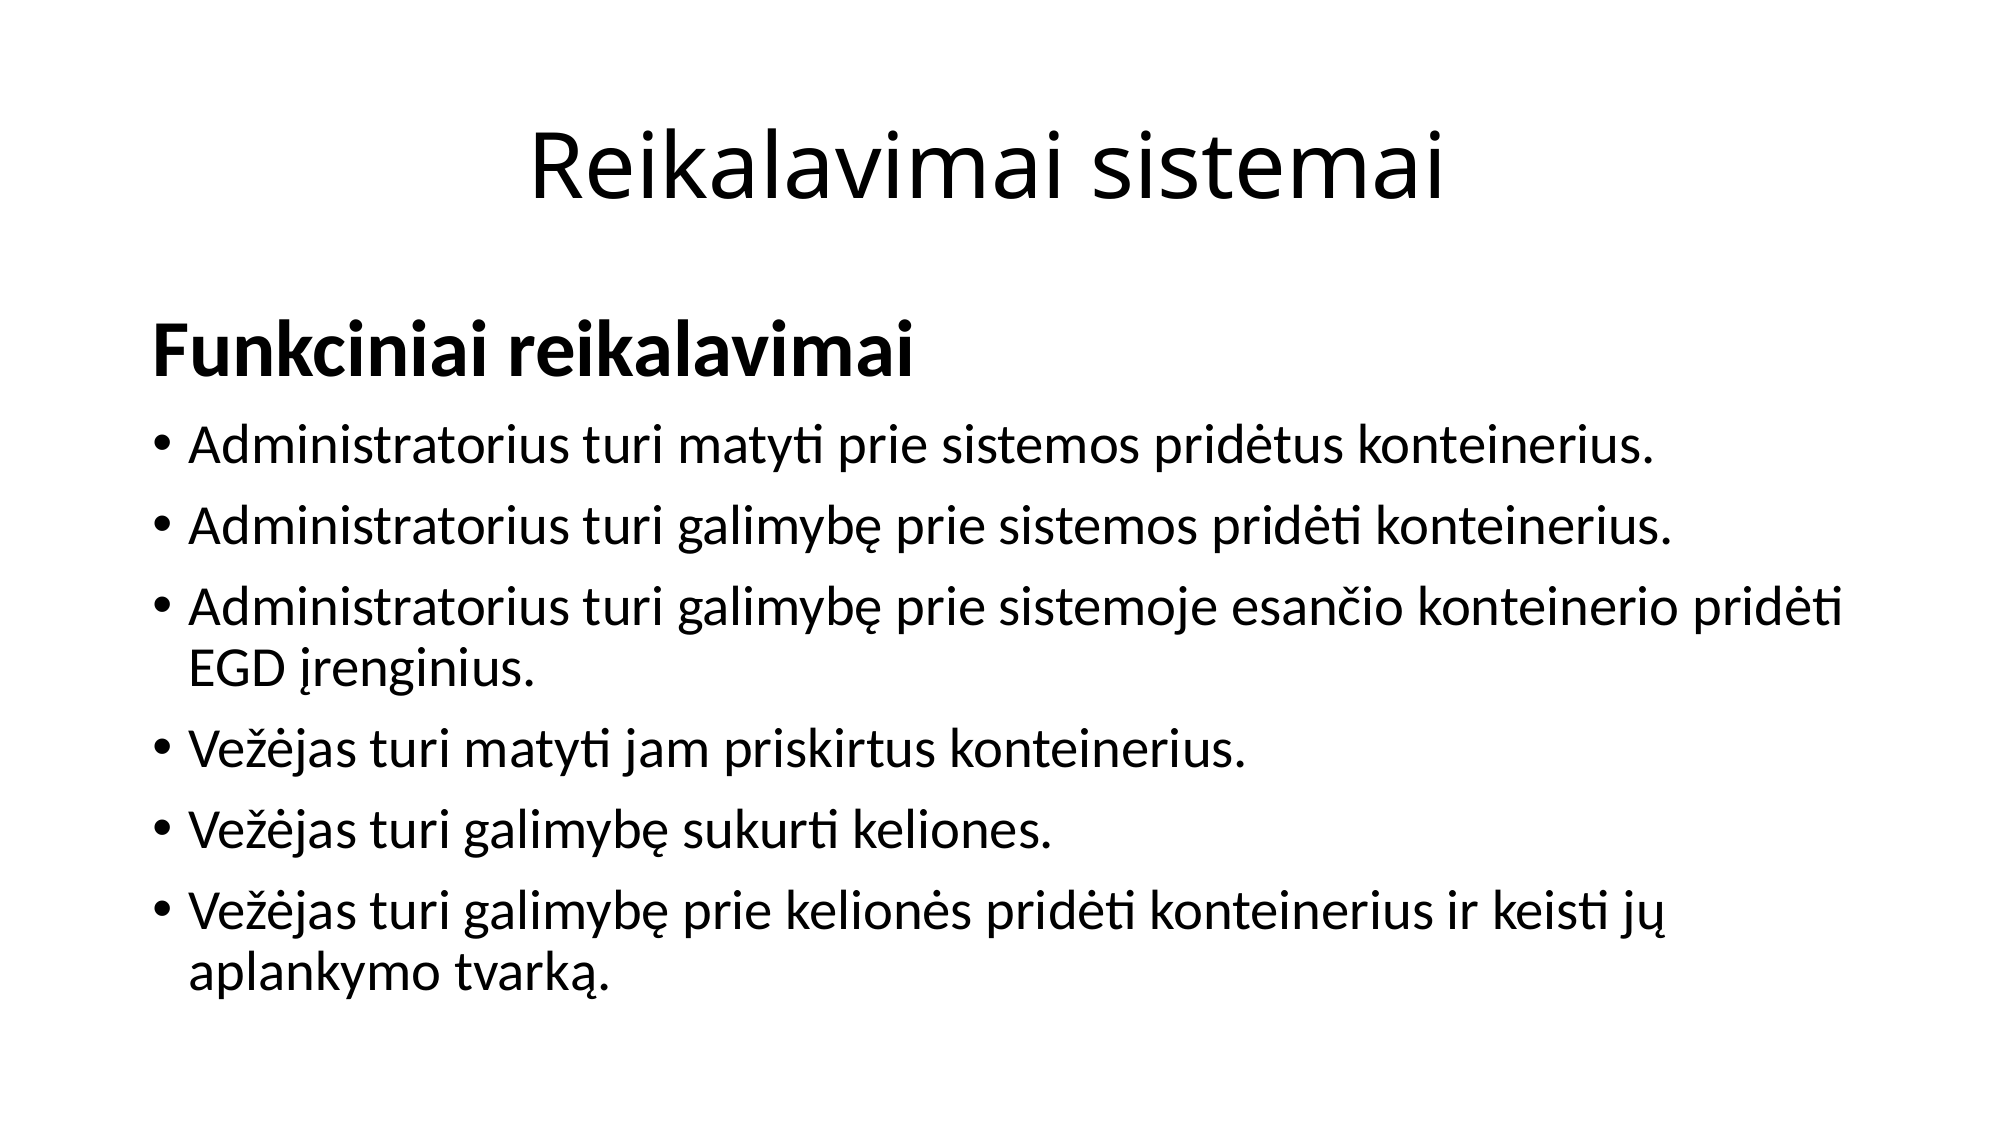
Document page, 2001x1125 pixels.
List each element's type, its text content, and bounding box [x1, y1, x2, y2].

list Funkciniai reikalavimai Administratorius turi matyti prie sistemos pridėtus konteinerius. Administratorius turi galimybę prie sistemos pridėti konteinerius. Administratorius turi galimybę prie sistemoje esančio konteinerio pridėti EGD įrenginius. Vežėjas turi matyti jam priskirtus konteinerius. Vežėjas turi galimybę sukurti keliones. Vežėjas turi galimybę prie kelionės pridėti konteinerius ir keisti jų aplankymo tvarką. [137, 299, 1863, 1014]
title Reikalavimai sistemai [137, 59, 1863, 278]
